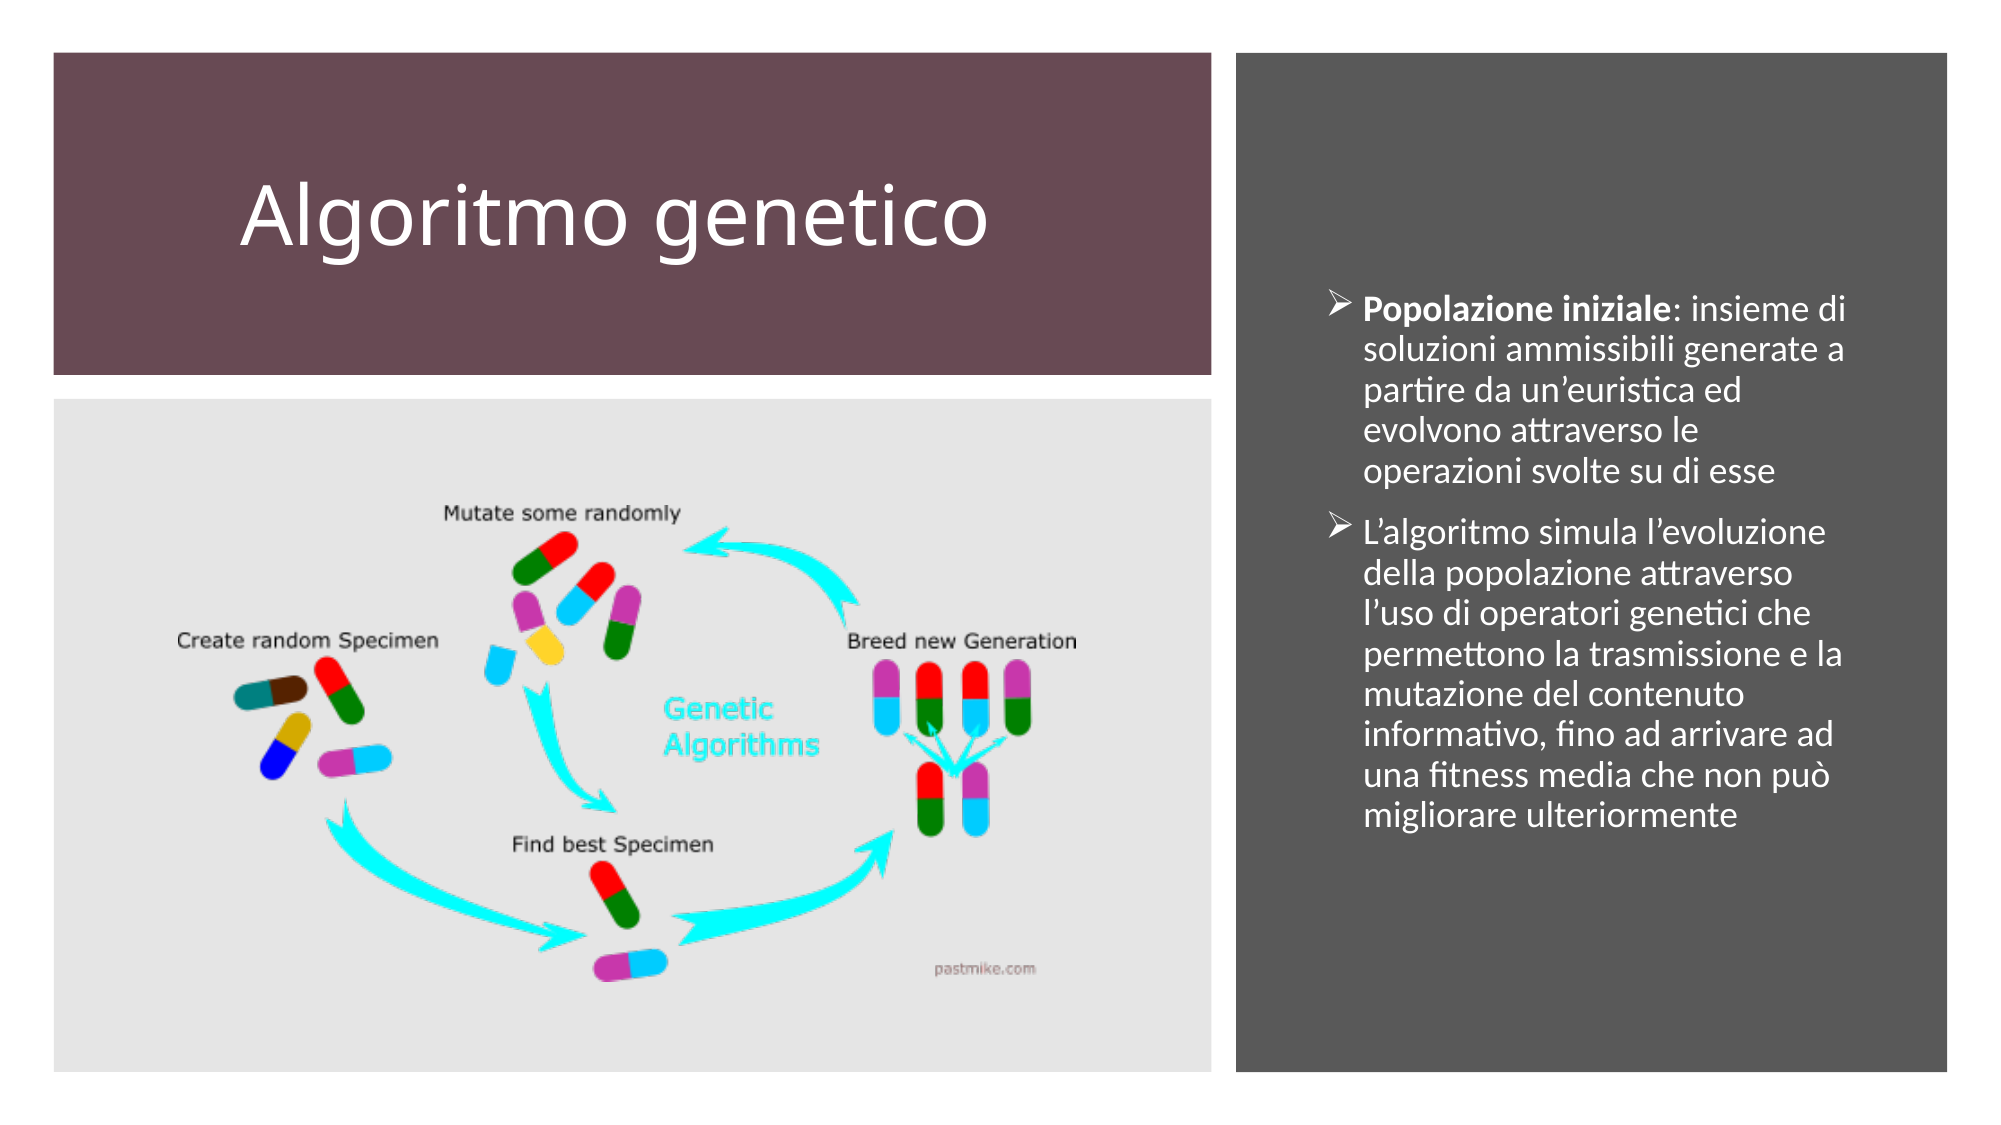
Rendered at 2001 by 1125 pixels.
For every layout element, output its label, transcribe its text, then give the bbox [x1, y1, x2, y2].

title Algoritmo genetico [85, 84, 1168, 352]
text_box [53, 398, 1212, 1073]
text_box [1235, 52, 1948, 1073]
text_box [53, 52, 1212, 376]
picture [178, 505, 1076, 982]
list Popolazione iniziale: insieme di soluzioni ammissibili generate a partire da un’euristica ed evolvono attraverso le operazioni svolte su di esse L’algoritmo simula l’evoluzione della popolazione attraverso l’uso di operatori genetici che permettono la trasmissione e la mutazione del contenuto informativo, fino ad arrivare ad una fitness media che non può migliorare ulteriormente [1310, 164, 1873, 961]
